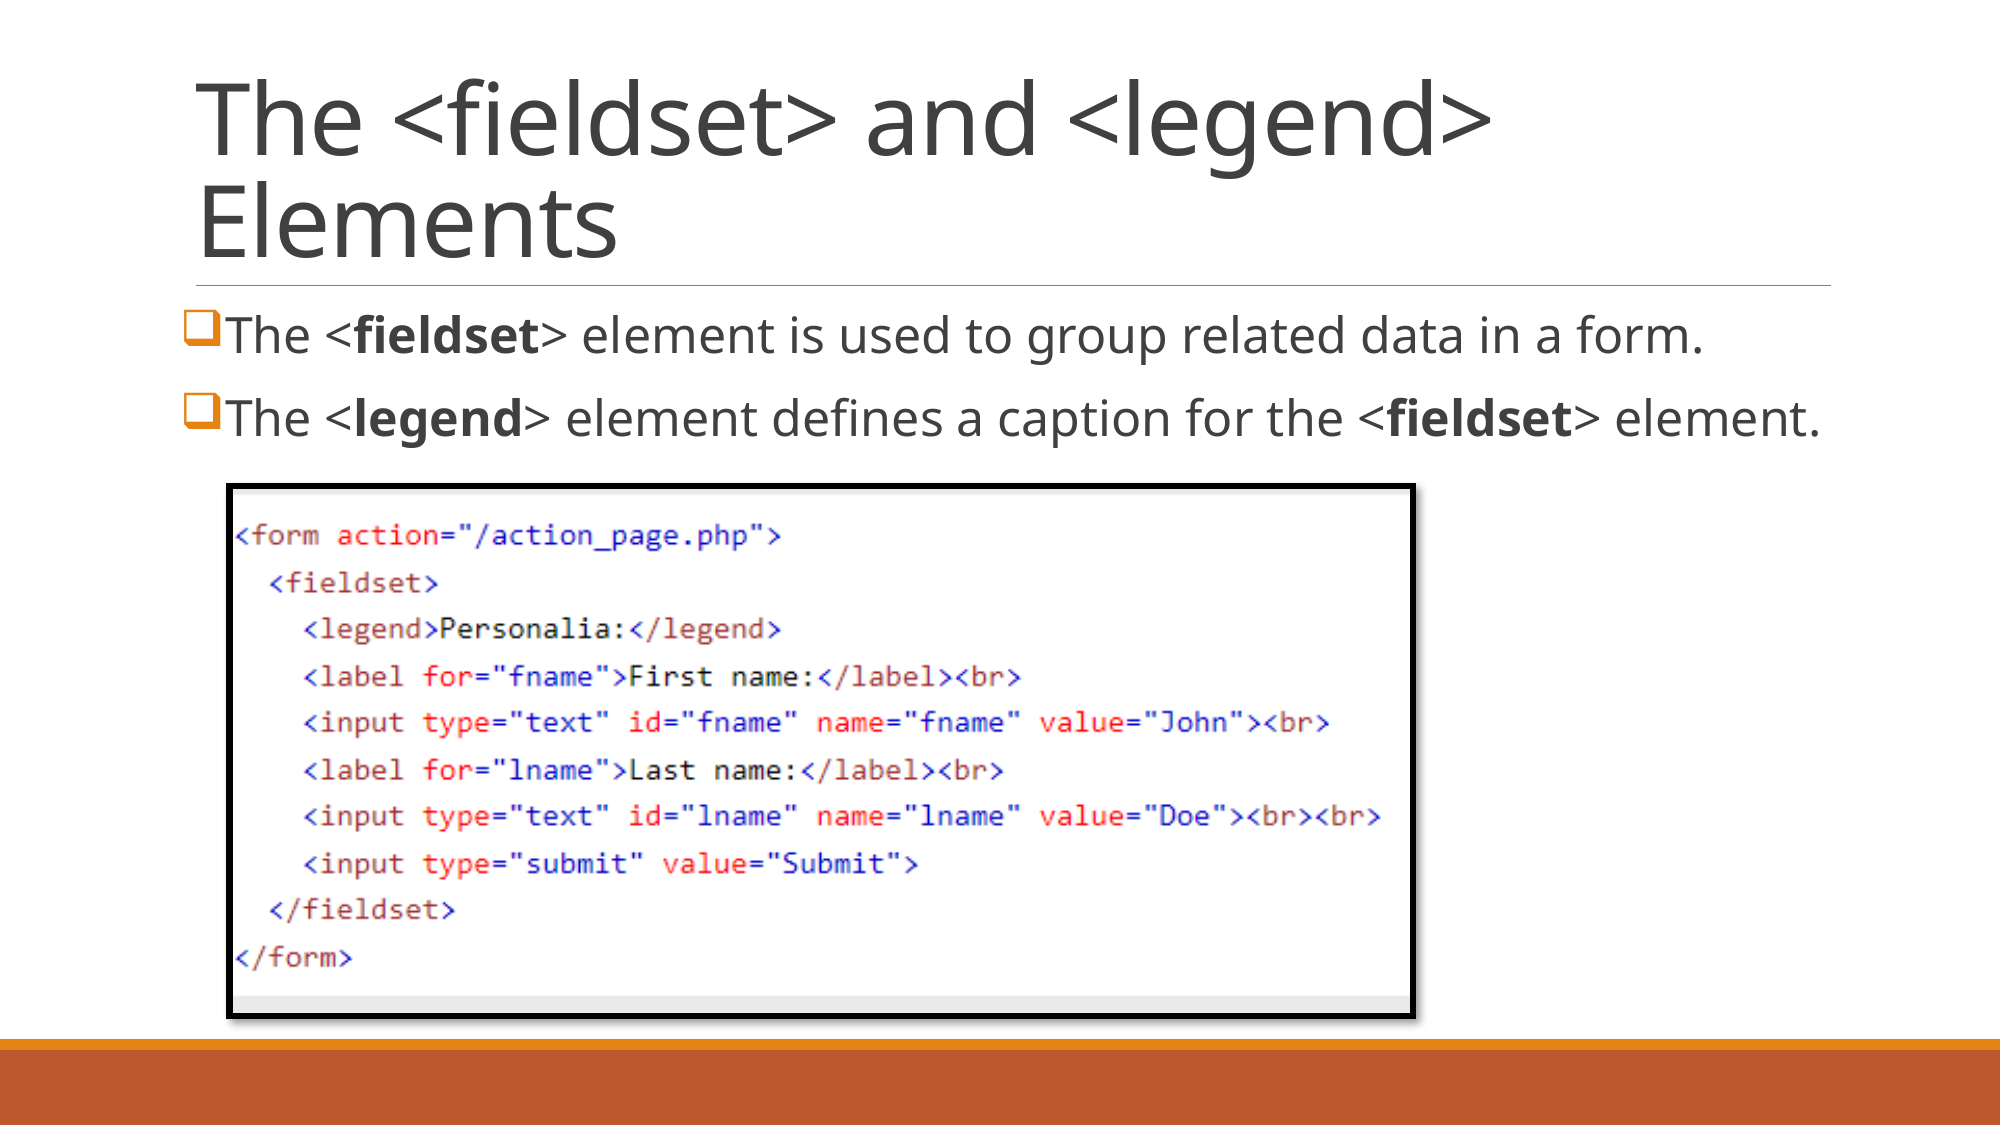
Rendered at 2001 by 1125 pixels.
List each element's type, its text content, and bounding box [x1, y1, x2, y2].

title The <fieldset> and <legend> Elements [180, 47, 1830, 285]
picture [231, 488, 1411, 1014]
list The <fieldset> element is used to group related data in a form. The <legend> element defines a caption for the <fieldset> element. [180, 302, 1830, 963]
